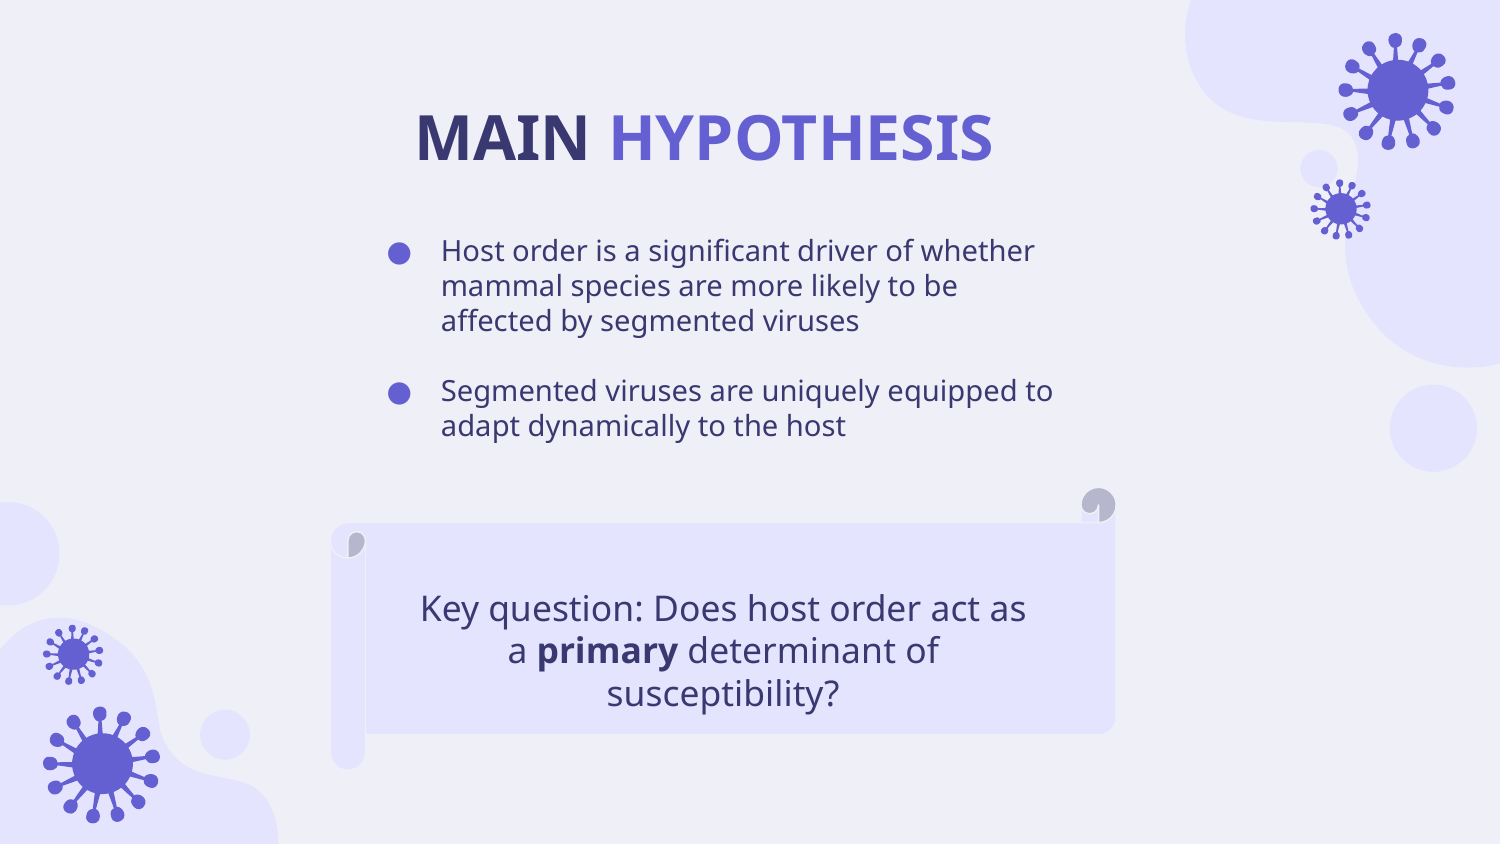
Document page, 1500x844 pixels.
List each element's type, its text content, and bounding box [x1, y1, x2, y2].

list Host order is a significant driver of whether mammal species are more likely to be affected by segmented viruses Segmented viruses are uniquely equipped to adapt dynamically to the host [350, 217, 1075, 522]
title MAIN HYPOTHESIS [80, 82, 1345, 173]
text_box Key question: Does host order act as a primary determinant of susceptibility? [395, 570, 1051, 729]
text_box [330, 487, 1117, 771]
